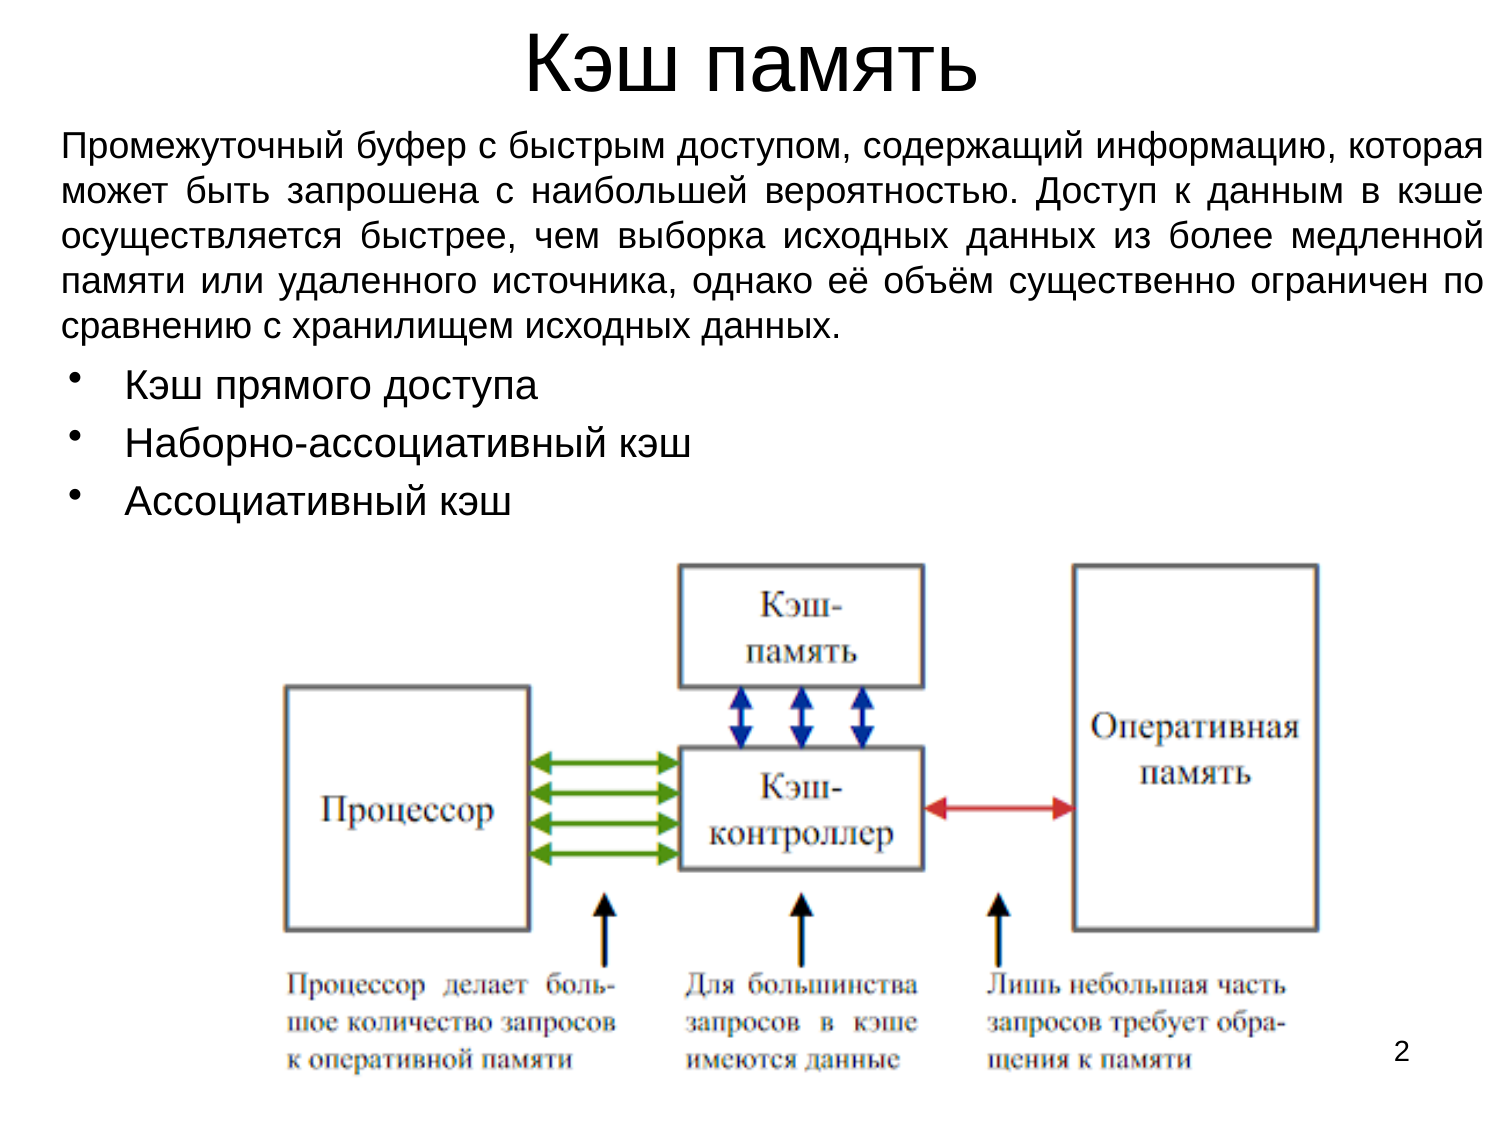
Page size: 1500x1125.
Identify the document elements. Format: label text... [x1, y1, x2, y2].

title Кэш память [76, 0, 1428, 113]
text_box Промежуточный буфер с быстрым доступом, содержащий информацию, которая может быть запрошена с наибольшей вероятностью. Доступ к данным в кэше осуществляется быстрее, чем выборка исходных данных из более медленной памяти или удаленного источника, однако её объём существенно ограничен по сравнению с хранилищем исходных данных. [46, 113, 1500, 354]
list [265, 550, 1341, 1089]
list Кэш прямого доступа Наборно-ассоциативный кэш Ассоциативный кэш [52, 354, 1377, 540]
slide_number 2 [1074, 1024, 1426, 1103]
